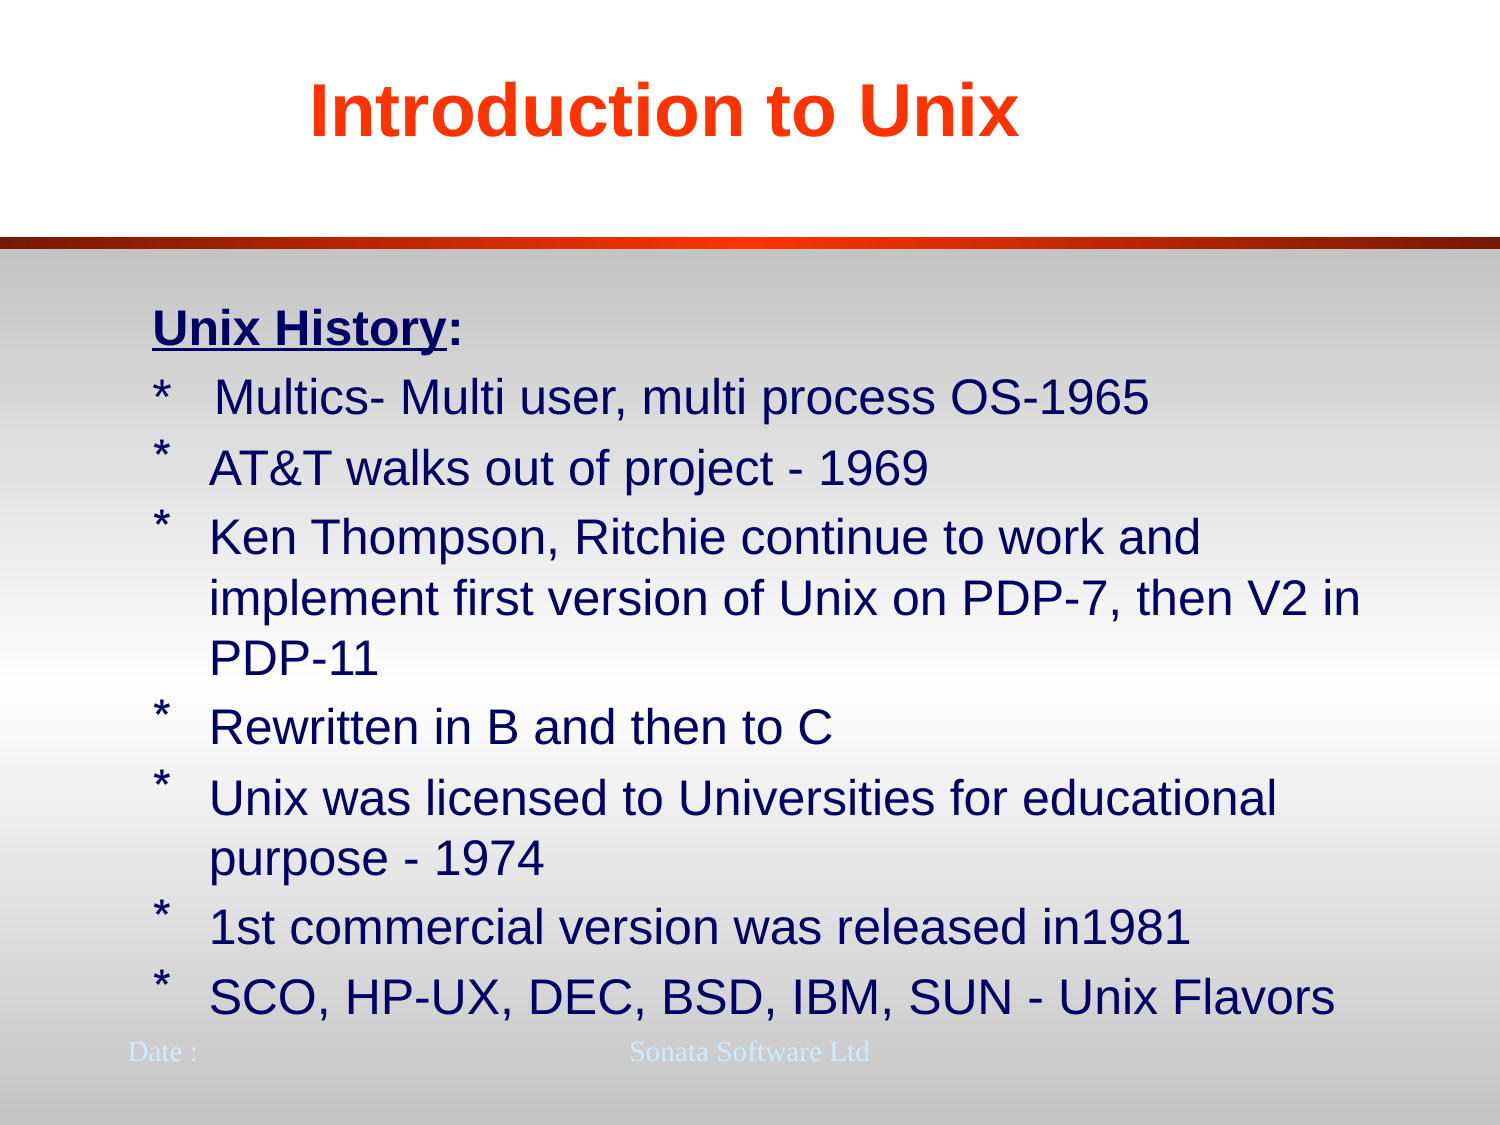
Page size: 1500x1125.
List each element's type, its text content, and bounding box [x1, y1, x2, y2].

slide_number Date : [112, 1025, 425, 1100]
list Unix History: * Multics- Multi user, multi process OS-1965 AT&T walks out of project - 1969 Ken Thompson, Ritchie continue to work and implement first version of Unix on PDP-7, then V2 in PDP-11 Rewritten in B and then to C Unix was licensed to Universities for educational purpose - 1974 1st commercial version was released in1981 SCO, HP-UX, DEC, BSD, IBM, SUN - Unix Flavors [137, 287, 1438, 1025]
footer Sonata Software Ltd [512, 1025, 988, 1100]
title Introduction to Unix [112, 50, 1219, 163]
